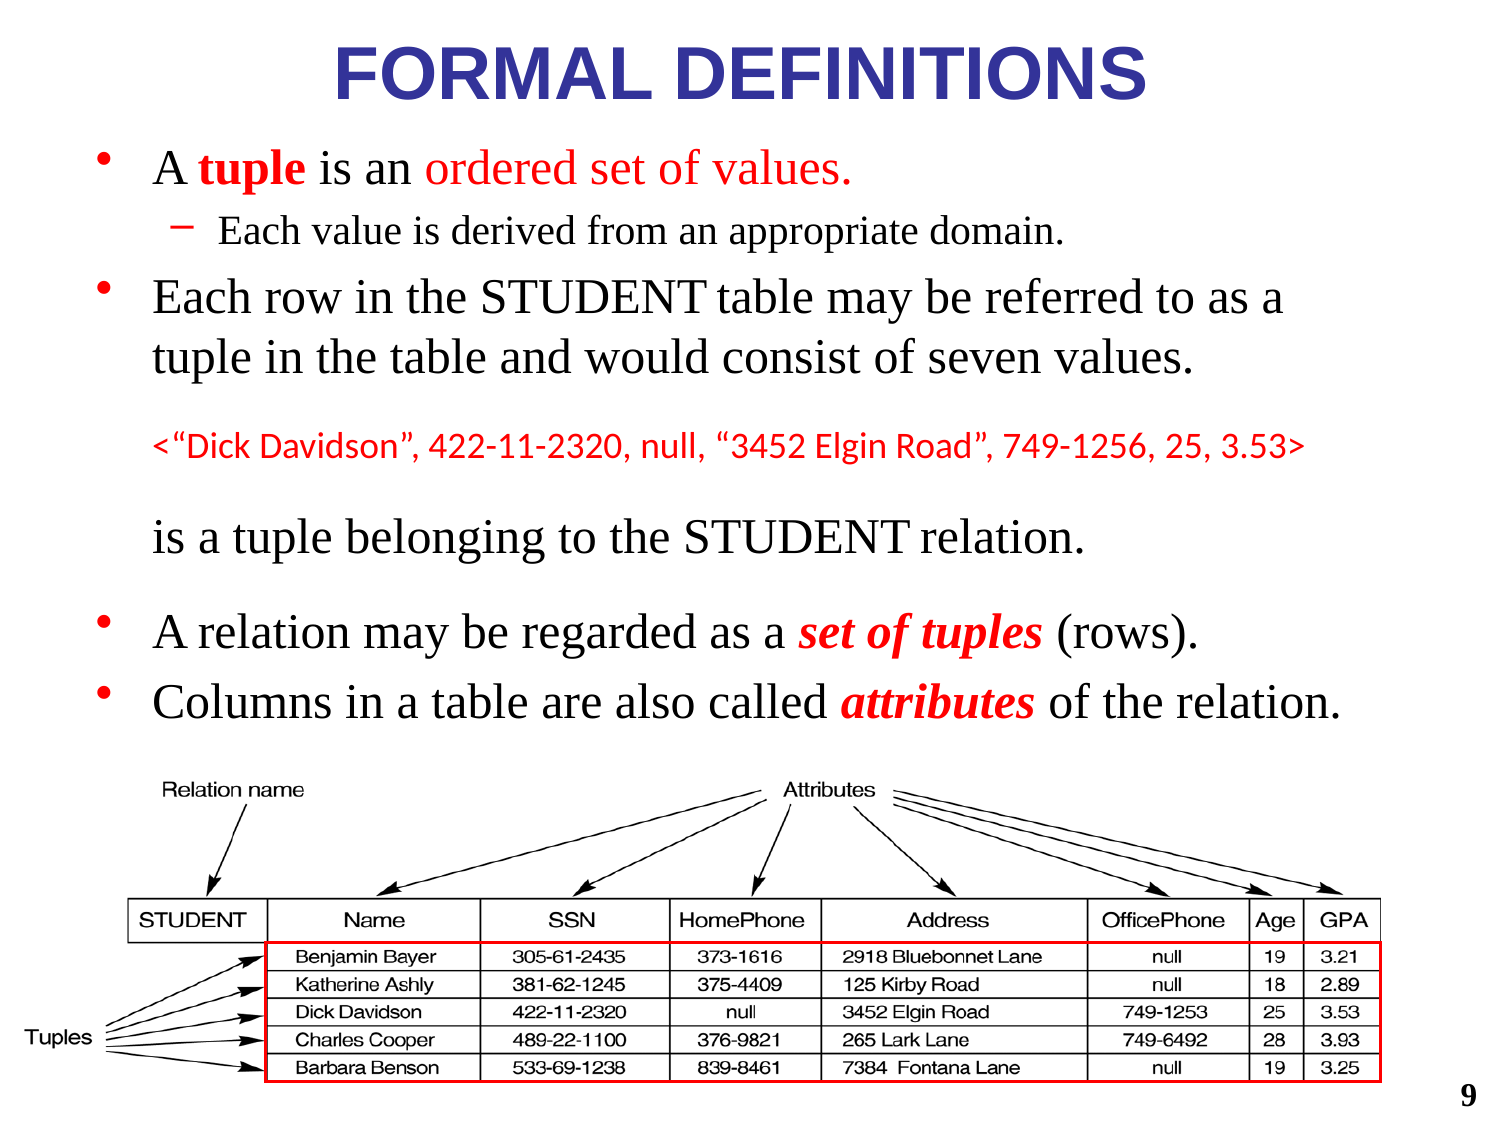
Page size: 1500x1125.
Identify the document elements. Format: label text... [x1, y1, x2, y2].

list A tuple is an ordered set of values. Each value is derived from an appropriate domain. Each row in the STUDENT table may be referred to as a tuple in the table and would consist of seven values. <“Dick Davidson”, 422-11-2320, null, “3452 Elgin Road”, 749-1256, 25, 3.53> is a tuple belonging to the STUDENT relation. A relation may be regarded as a set of tuples (rows). Columns in a table are also called attributes of the relation. [80, 127, 1410, 767]
picture [24, 776, 1381, 1083]
title FORMAL DEFINITIONS [41, 0, 1442, 139]
slide_number 9 [1179, 1061, 1493, 1125]
